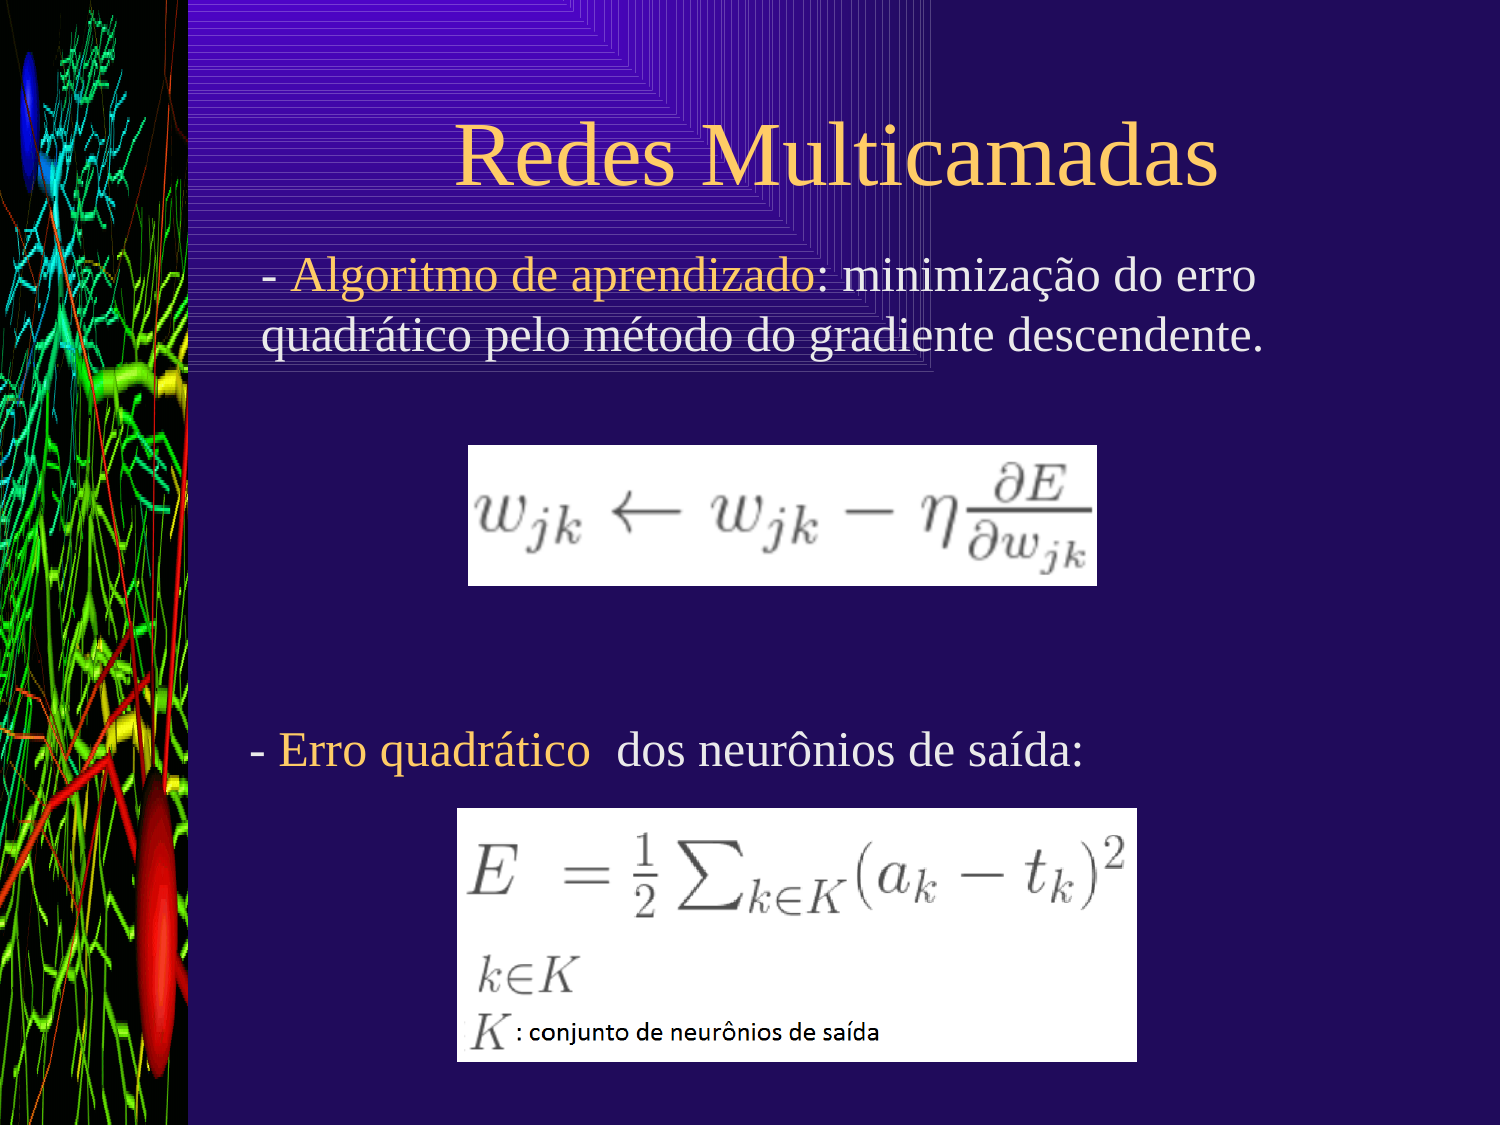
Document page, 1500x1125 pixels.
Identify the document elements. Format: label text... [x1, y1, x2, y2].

picture [468, 445, 1097, 586]
picture [0, 0, 188, 1125]
picture [456, 808, 1137, 1062]
text_box - Erro quadrático dos neurônios de saída: [234, 709, 1283, 785]
text_box - Algoritmo de aprendizado: minimização do erro quadrático pelo método do gradiente descendente. [246, 234, 1295, 370]
text_box Redes Multicamadas [199, 50, 1475, 248]
